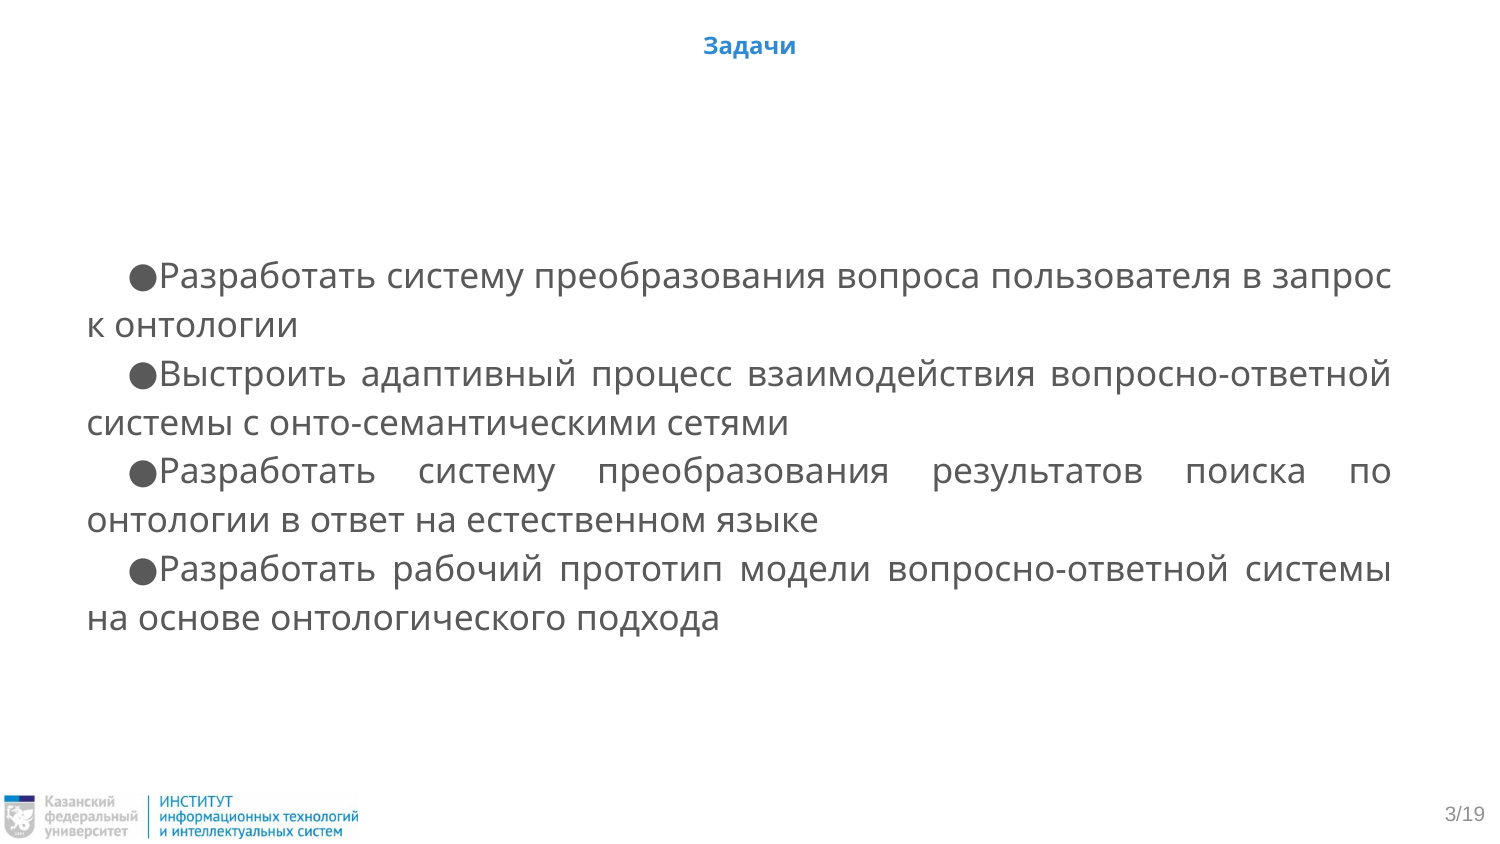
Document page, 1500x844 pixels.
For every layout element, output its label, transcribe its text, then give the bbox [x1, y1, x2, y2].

list Разработать систему преобразования вопроса пользователя в запрос к онтологии Выстроить адаптивный процесс взаимодействия вопросно-ответной системы с онто-семантическими сетями Разработать систему преобразования результатов поиска по онтологии в ответ на естественном языке Разработать рабочий прототип модели вопросно-ответной системы на основе онтологического подхода [83, 161, 1397, 723]
title Задачи [0, 27, 1500, 63]
text_box 3/19 [1285, 788, 1500, 839]
picture [4, 793, 358, 840]
